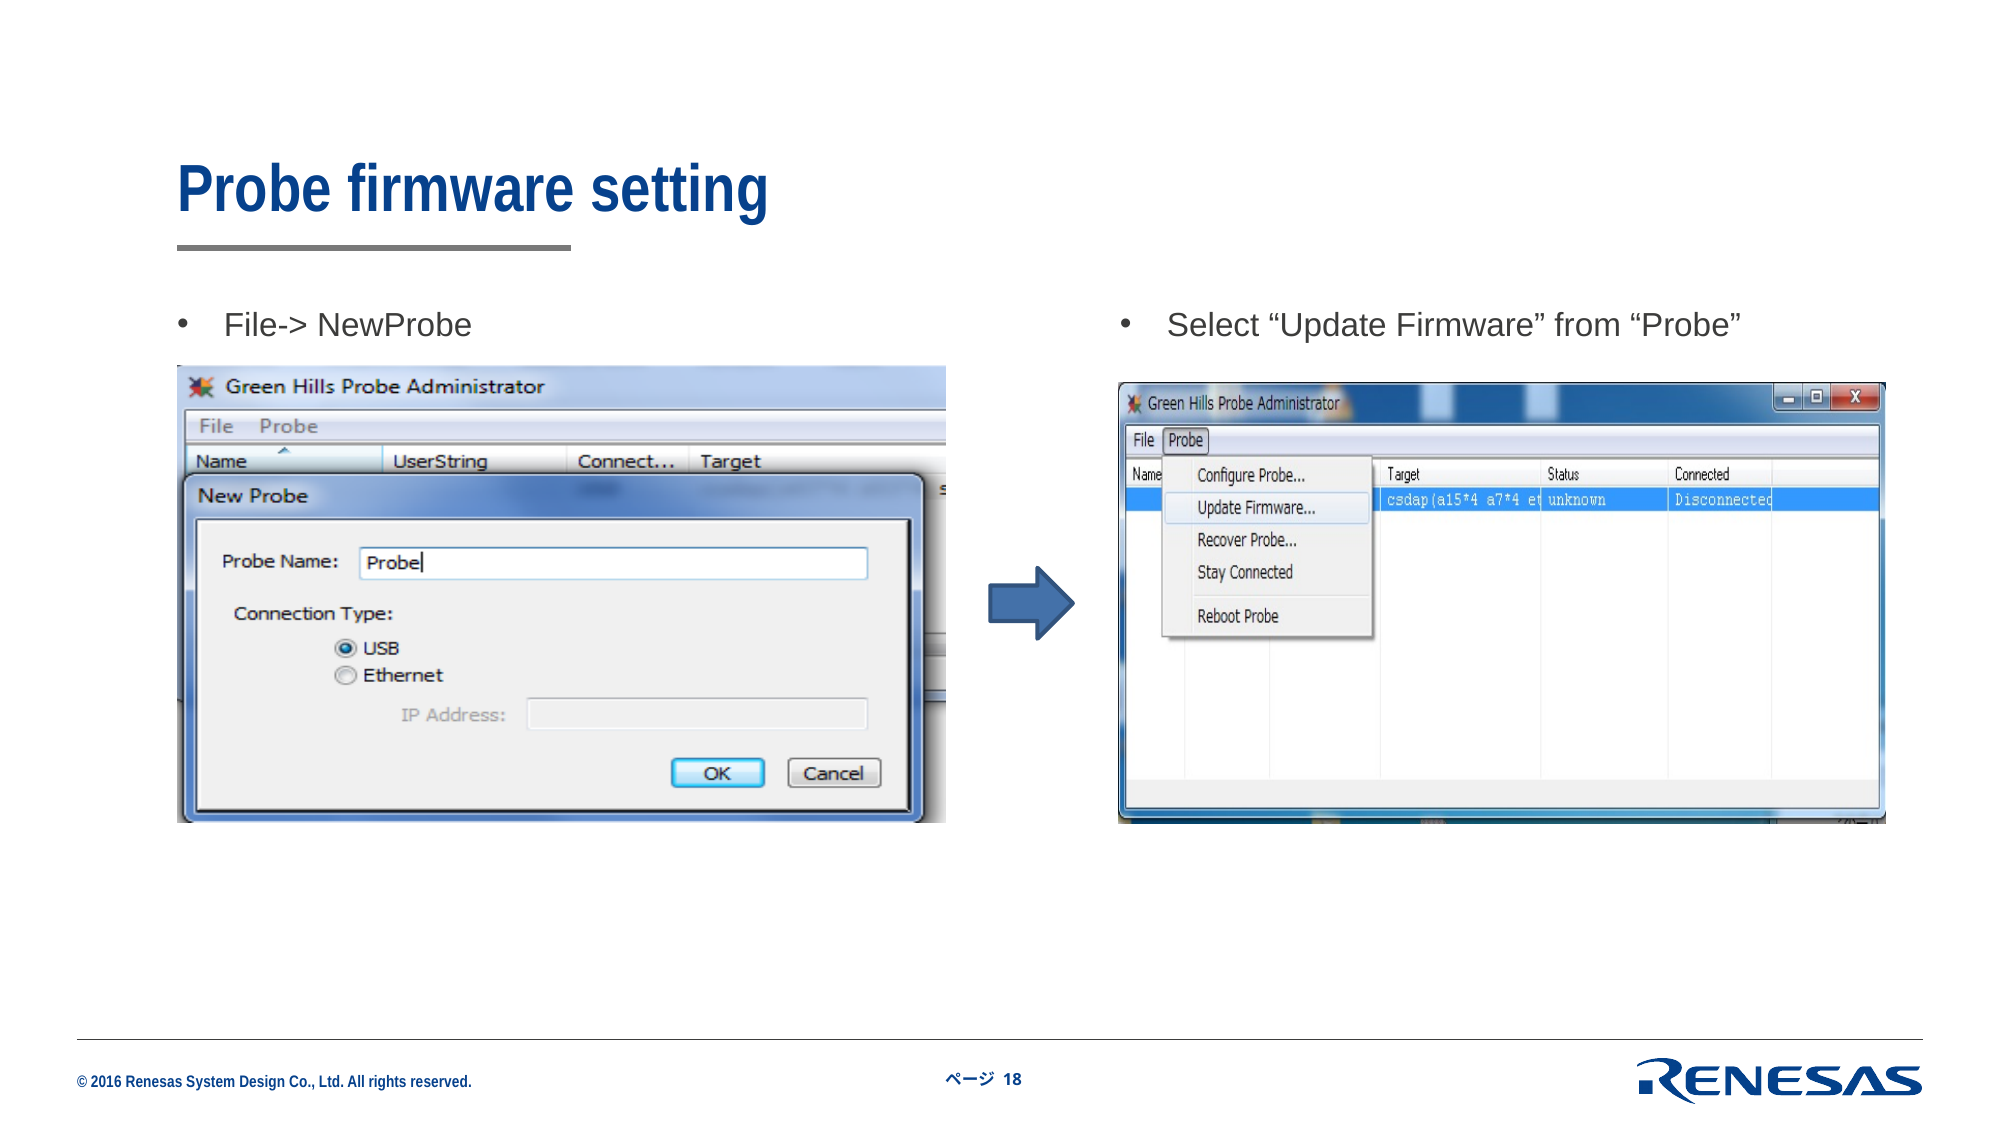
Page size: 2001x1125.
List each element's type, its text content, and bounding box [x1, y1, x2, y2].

picture [176, 365, 946, 823]
title Probe firmware setting [177, 153, 1654, 227]
picture [1117, 382, 1887, 824]
list File-> NewProbe [177, 295, 1119, 340]
slide_number ページ 18 [945, 1070, 1056, 1091]
text_box [988, 565, 1075, 641]
picture [1637, 1058, 1922, 1104]
text_box Select “Update Firmware” from “Probe” [1119, 295, 2000, 343]
